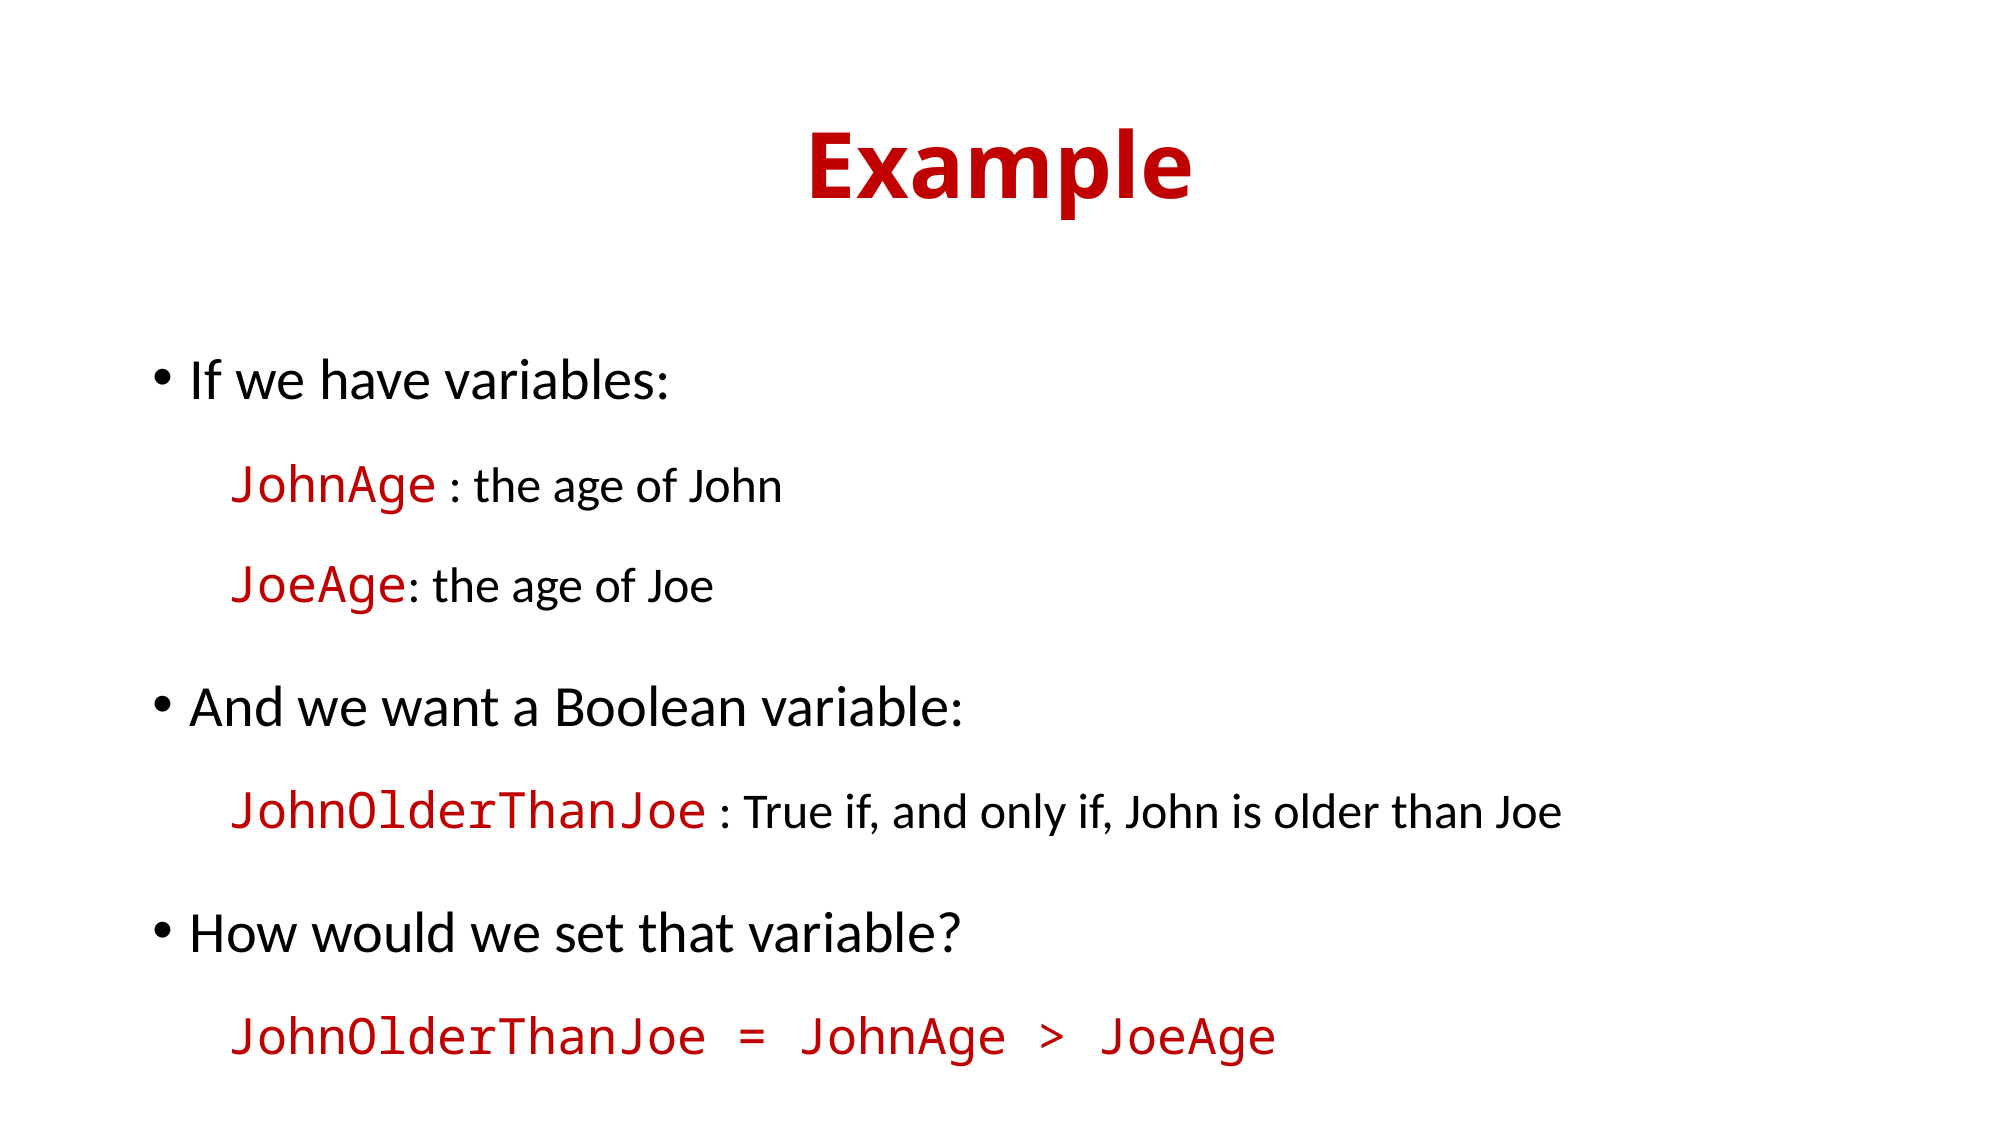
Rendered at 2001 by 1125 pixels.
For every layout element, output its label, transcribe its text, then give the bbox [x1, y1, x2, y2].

list If we have variables: JohnAge : the age of John JoeAge: the age of Joe And we want a Boolean variable: JohnOlderThanJoe : True if, and only if, John is older than Joe How would we set that variable? JohnOlderThanJoe = JohnAge > JoeAge [137, 299, 1863, 1111]
title Example [137, 59, 1863, 278]
